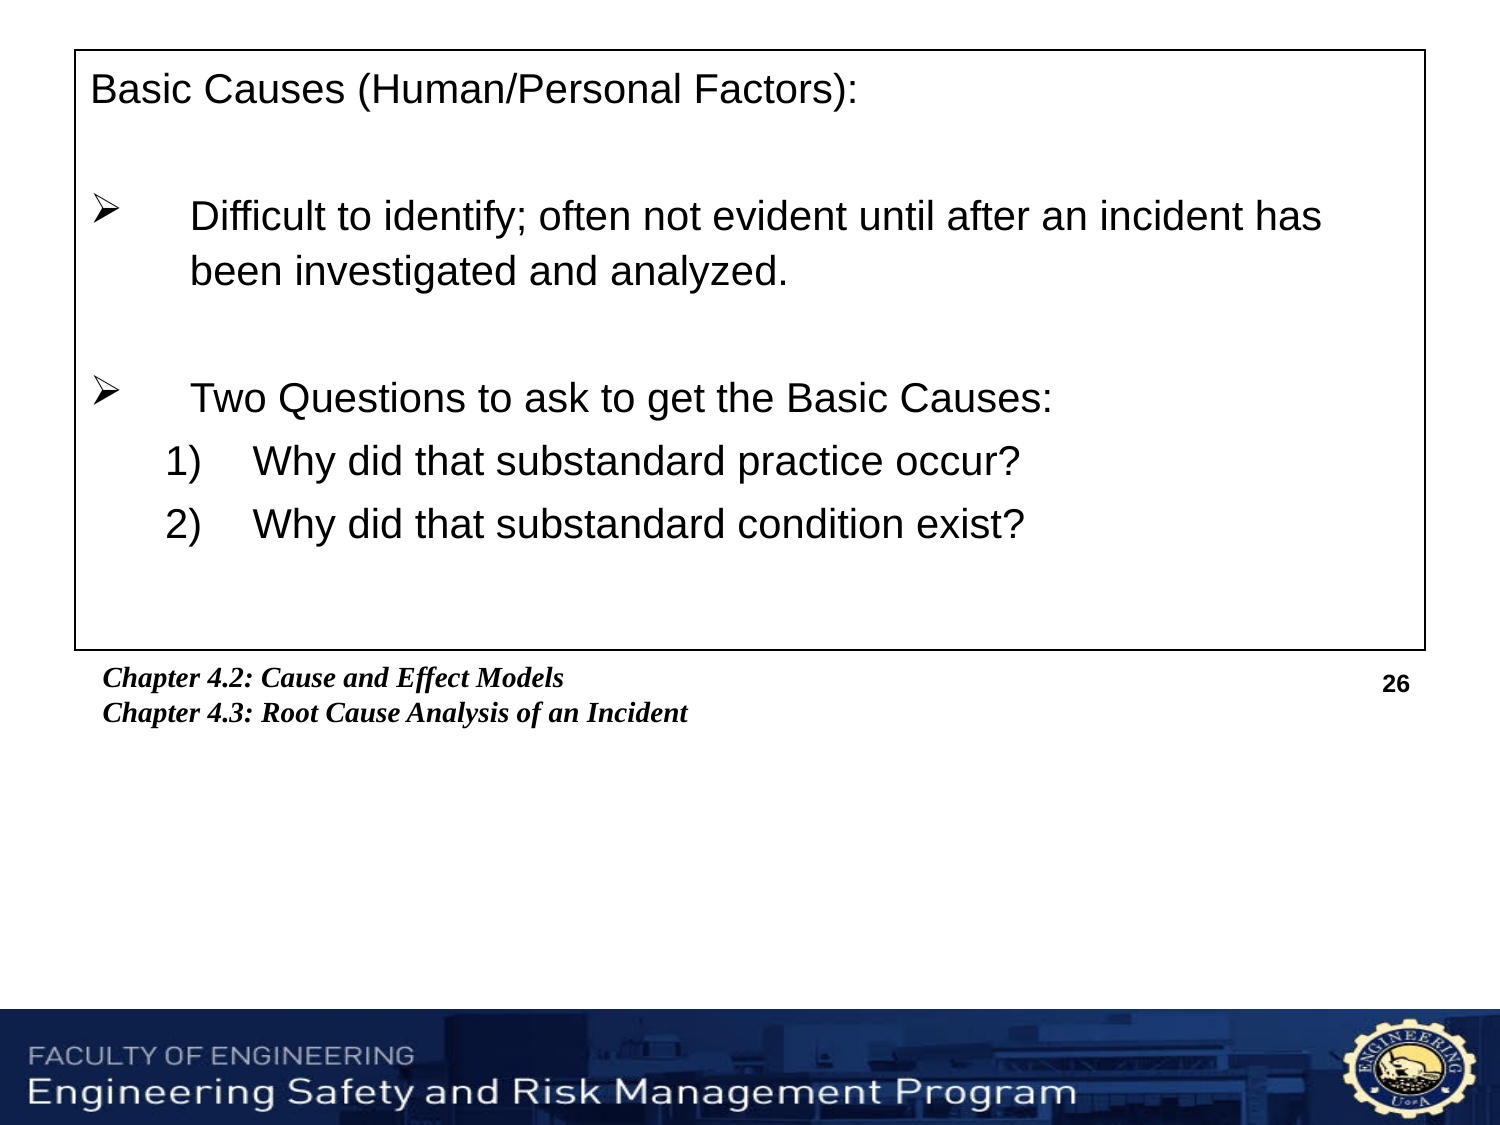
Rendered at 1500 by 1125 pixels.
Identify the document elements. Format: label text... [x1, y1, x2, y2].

picture [0, 1008, 1500, 1125]
text_box 26 [1275, 660, 1426, 698]
text_box Basic Causes (Human/Personal Factors): Difficult to identify; often not evident until after an incident has been investigated and analyzed. Two Questions to ask to get the Basic Causes: 1) Why did that substandard practice occur? 2) Why did that substandard condition exist? [75, 49, 1426, 650]
text_box Chapter 4.2: Cause and Effect Models Chapter 4.3: Root Cause Analysis of an Incident [87, 649, 751, 738]
